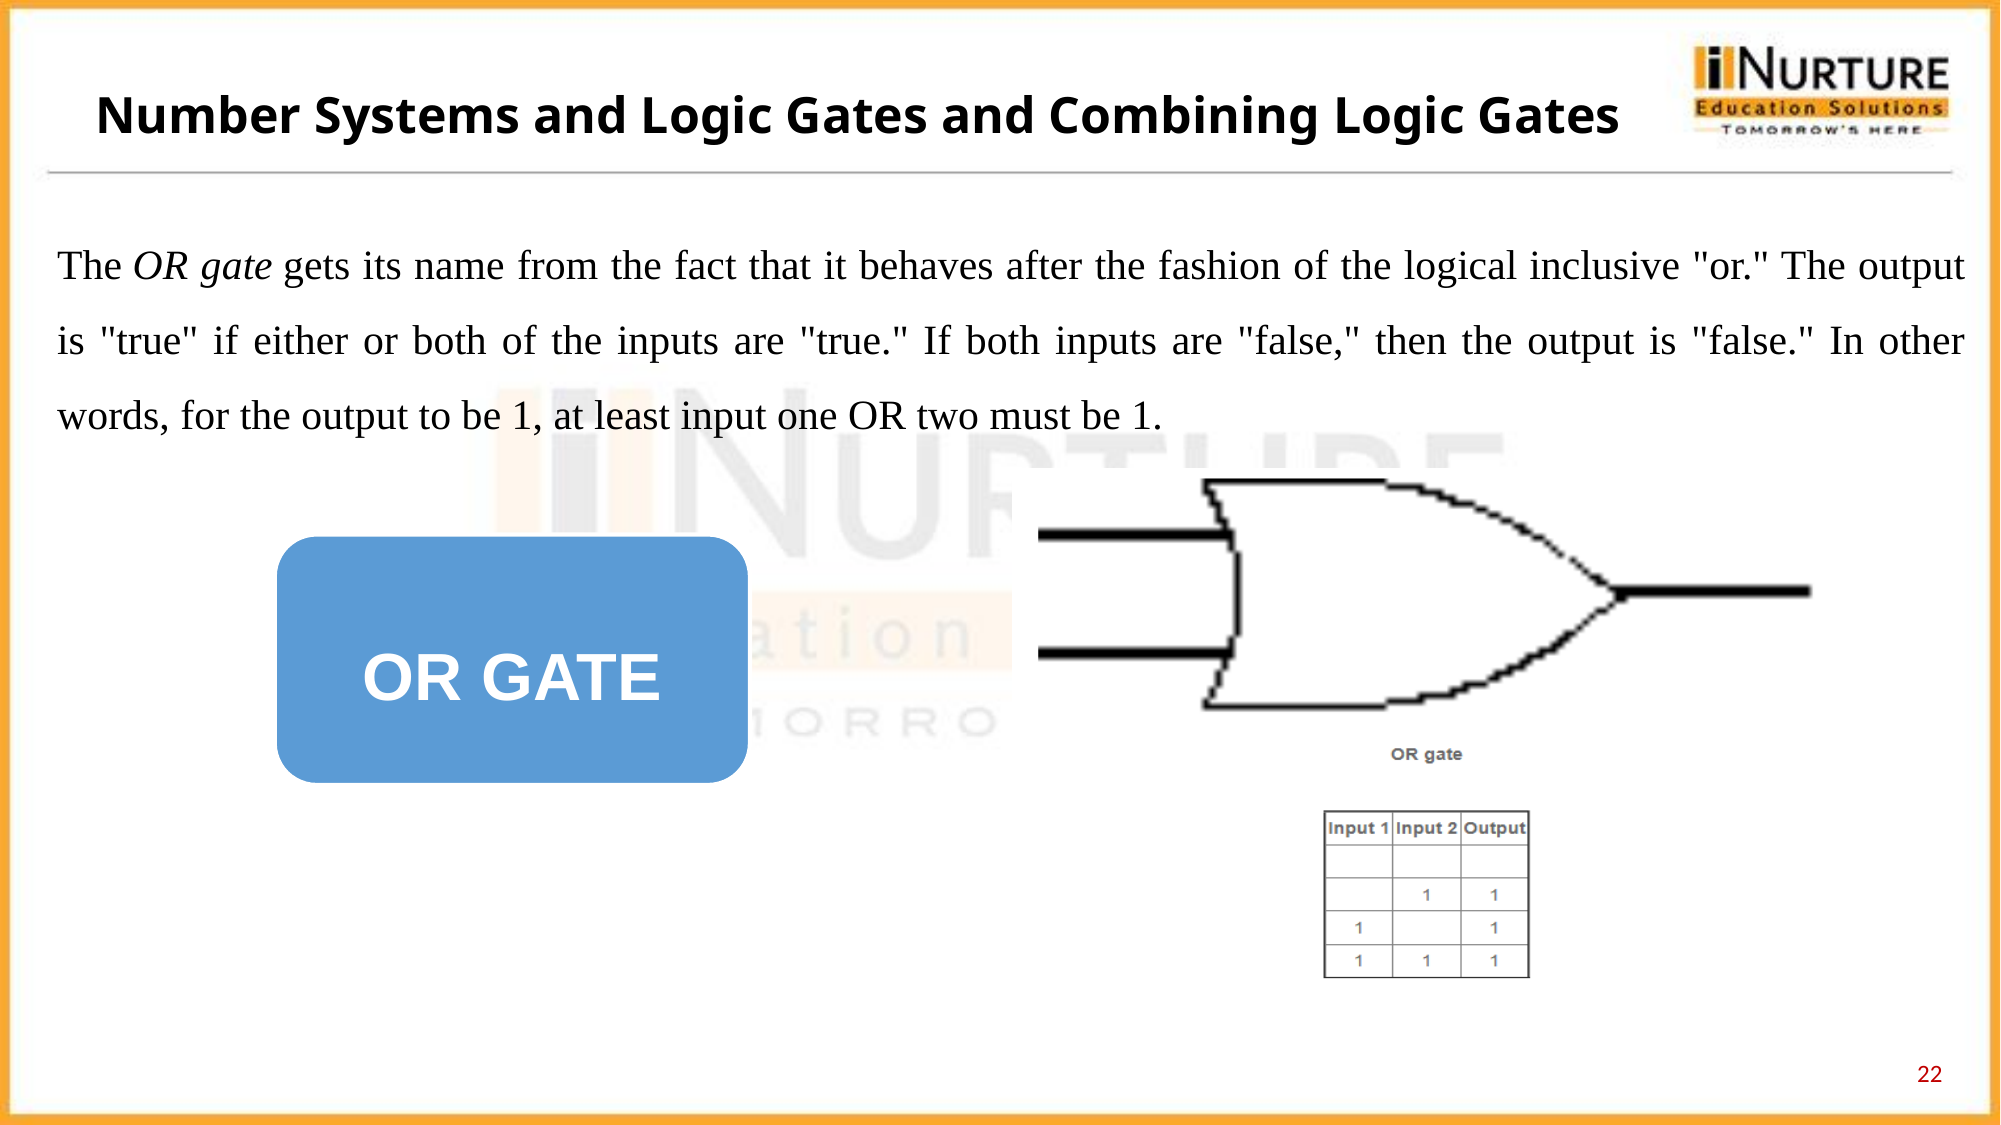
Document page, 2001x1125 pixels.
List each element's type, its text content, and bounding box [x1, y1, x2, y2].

text_box The OR gate gets its name from the fact that it behaves after the fashion of the logical inclusive "or." The output is "true" if either or both of the inputs are "true." If both inputs are "false," then the output is "false." In other words, for the output to be 1, at least input one OR two must be 1. [42, 205, 1982, 920]
slide_number 22 [1861, 1042, 1958, 1103]
text_box OR GATE [272, 532, 753, 788]
picture [0, 0, 2001, 1125]
text_box Number Systems and Logic Gates and Combining Logic Gates [80, 75, 1707, 151]
